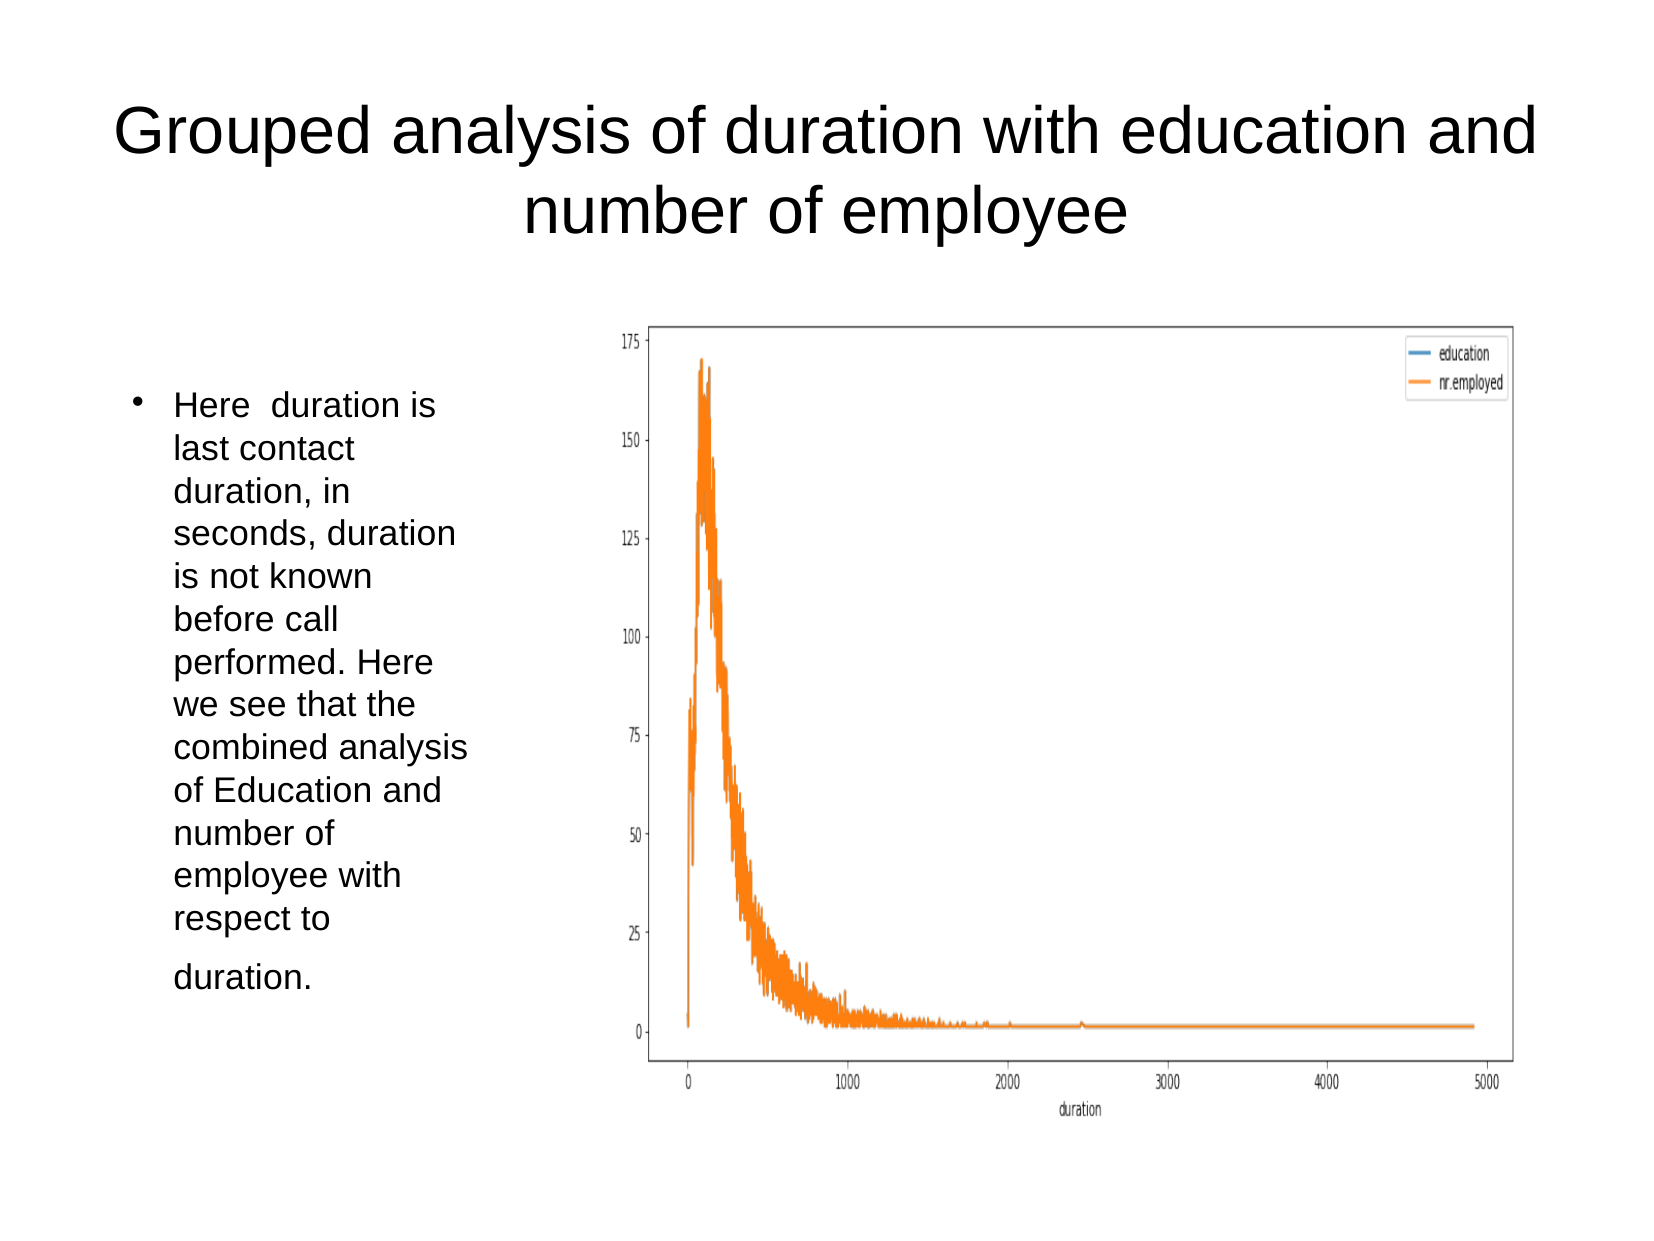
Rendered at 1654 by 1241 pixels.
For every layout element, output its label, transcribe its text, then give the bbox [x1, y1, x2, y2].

text_box Grouped analysis of duration with education and number of employee [82, 49, 1571, 284]
text_box Here duration is last contact duration, in seconds, duration is not known before call performed. Here we see that the combined analysis of Education and number of employee with respect to duration. [118, 296, 473, 1016]
picture [613, 306, 1524, 1135]
